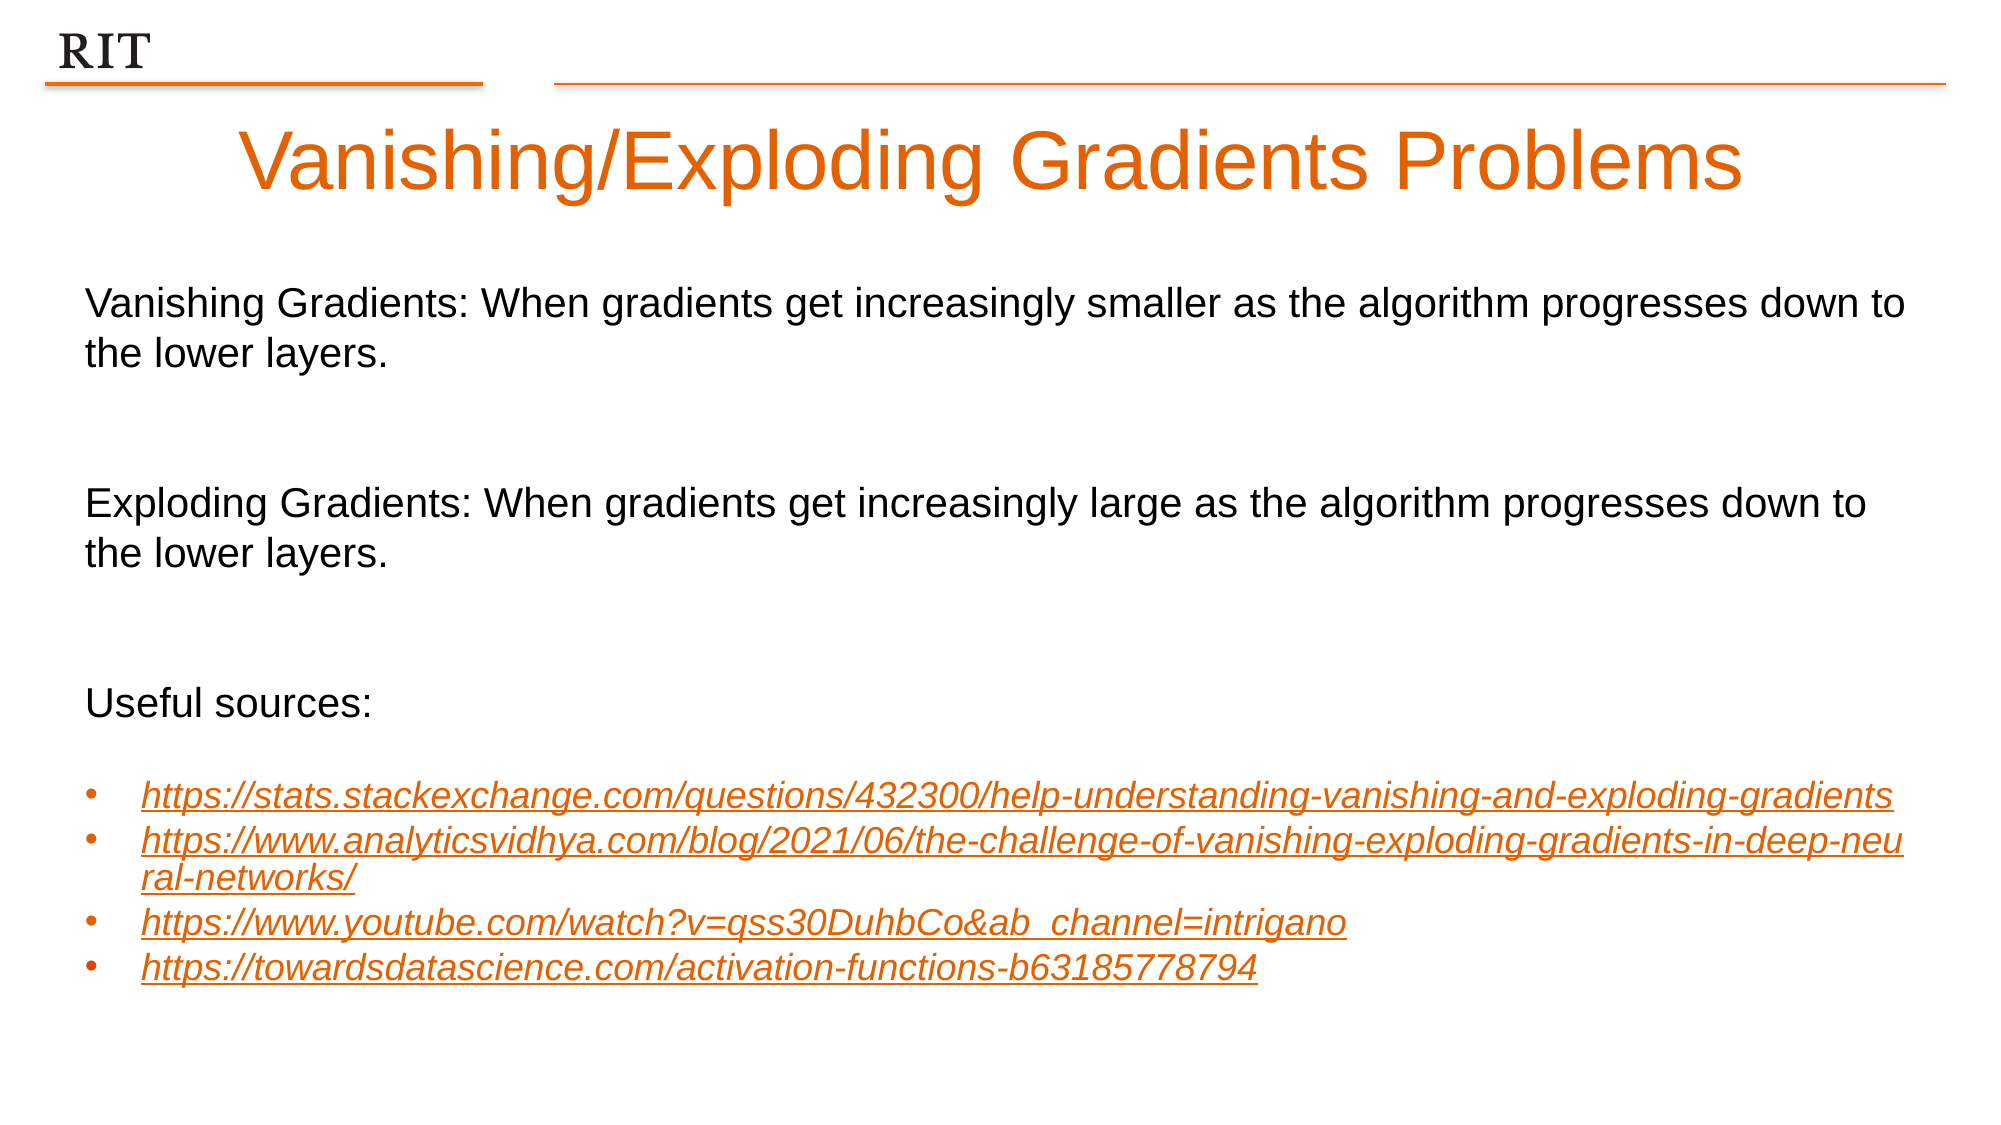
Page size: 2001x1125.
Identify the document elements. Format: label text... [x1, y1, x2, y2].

text_box Vanishing Gradients: When gradients get increasingly smaller as the algorithm progresses down to the lower layers. Exploding Gradients: When gradients get increasingly large as the algorithm progresses down to the lower layers. Useful sources: https://stats.stackexchange.com/questions/432300/help-understanding-vanishing-and-exploding-gradients https://www.analyticsvidhya.com/blog/2021/06/the-challenge-of-vanishing-exploding-gradients-in-deep-neural-networks/ https://www.youtube.com/watch?v=qss30DuhbCo&ab_channel=intrigano https://towardsdatascience.com/activation-functions-b63185778794 [64, 205, 1932, 1019]
title Vanishing/Exploding Gradients Problems [92, 114, 1893, 198]
